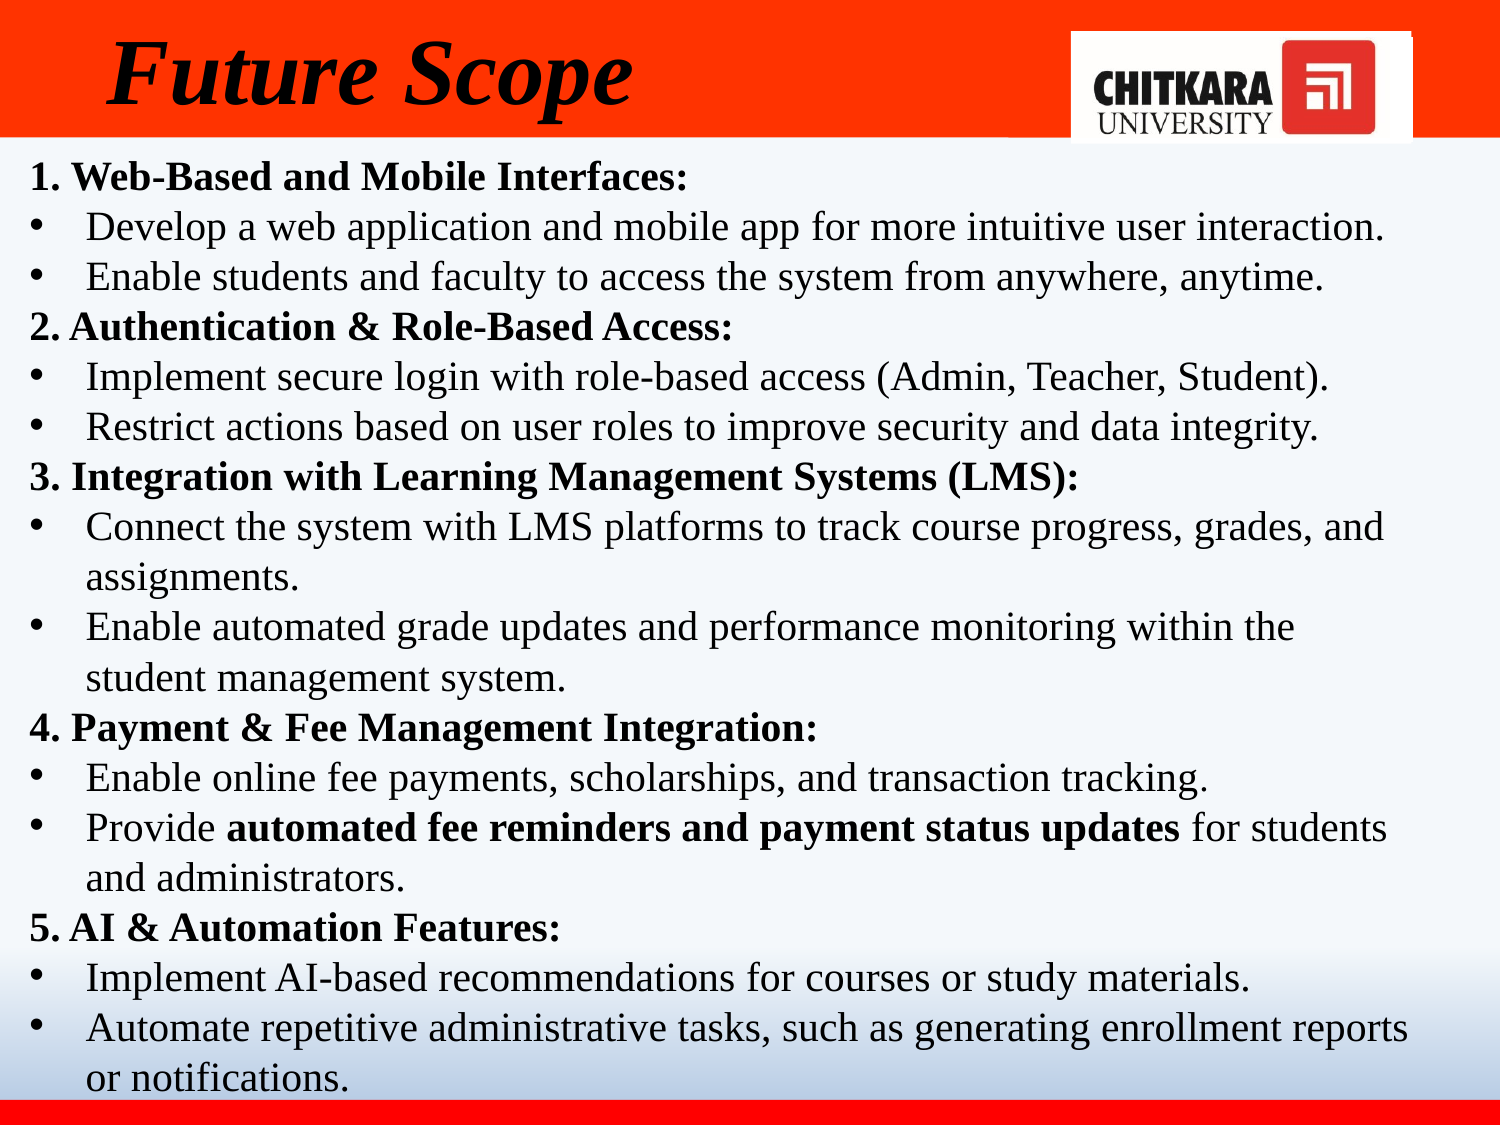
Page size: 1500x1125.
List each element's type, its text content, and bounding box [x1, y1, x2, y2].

picture [1074, 37, 1390, 138]
text_box 1. Web-Based and Mobile Interfaces: Develop a web application and mobile app for more intuitive user interaction. Enable students and faculty to access the system from anywhere, anytime. 2. Authentication & Role-Based Access: Implement secure login with role-based access (Admin, Teacher, Student). Restrict actions based on user roles to improve security and data integrity. 3. Integration with Learning Management Systems (LMS): Connect the system with LMS platforms to track course progress, grades, and assignments. Enable automated grade updates and performance monitoring within the student management system. 4. Payment & Fee Management Integration: Enable online fee payments, scholarships, and transaction tracking. Provide automated fee reminders and payment status updates for students and administrators. 5. AI & Automation Features: Implement AI-based recommendations for courses or study materials. Automate repetitive administrative tasks, such as generating enrollment reports or notifications. [29, 149, 1416, 1125]
title Future Scope [81, 9, 787, 125]
